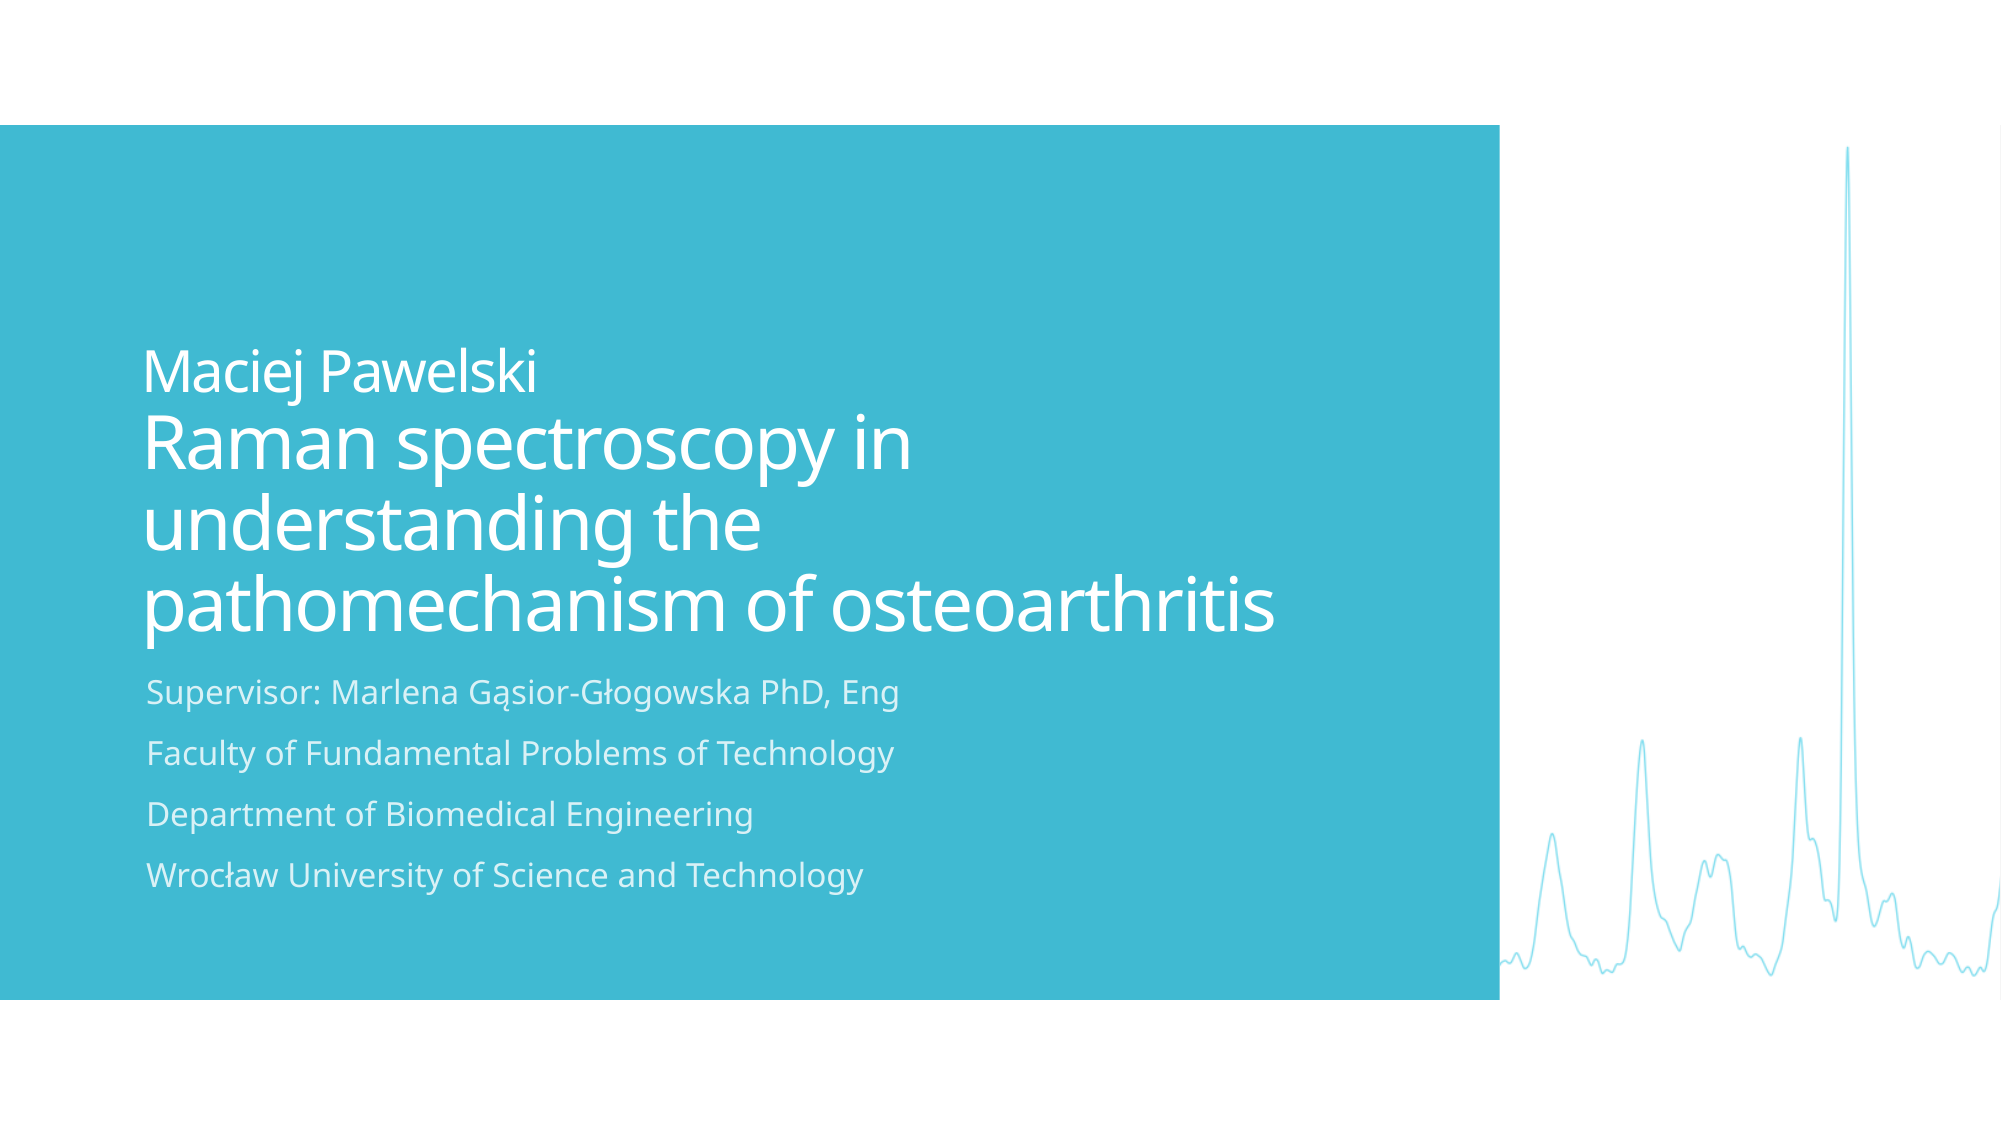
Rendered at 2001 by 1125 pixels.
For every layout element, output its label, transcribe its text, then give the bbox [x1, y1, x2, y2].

subtitle Supervisor: Marlena Gąsior-Głogowska PhD, Eng Faculty of Fundamental Problems of Technology Department of Biomedical Engineering Wrocław University of Science and Technology [131, 668, 1331, 819]
picture [1500, 114, 2000, 1010]
title Maciej Pawelski Raman spectroscopy in understanding the pathomechanism of osteoarthritis [126, 115, 1327, 656]
